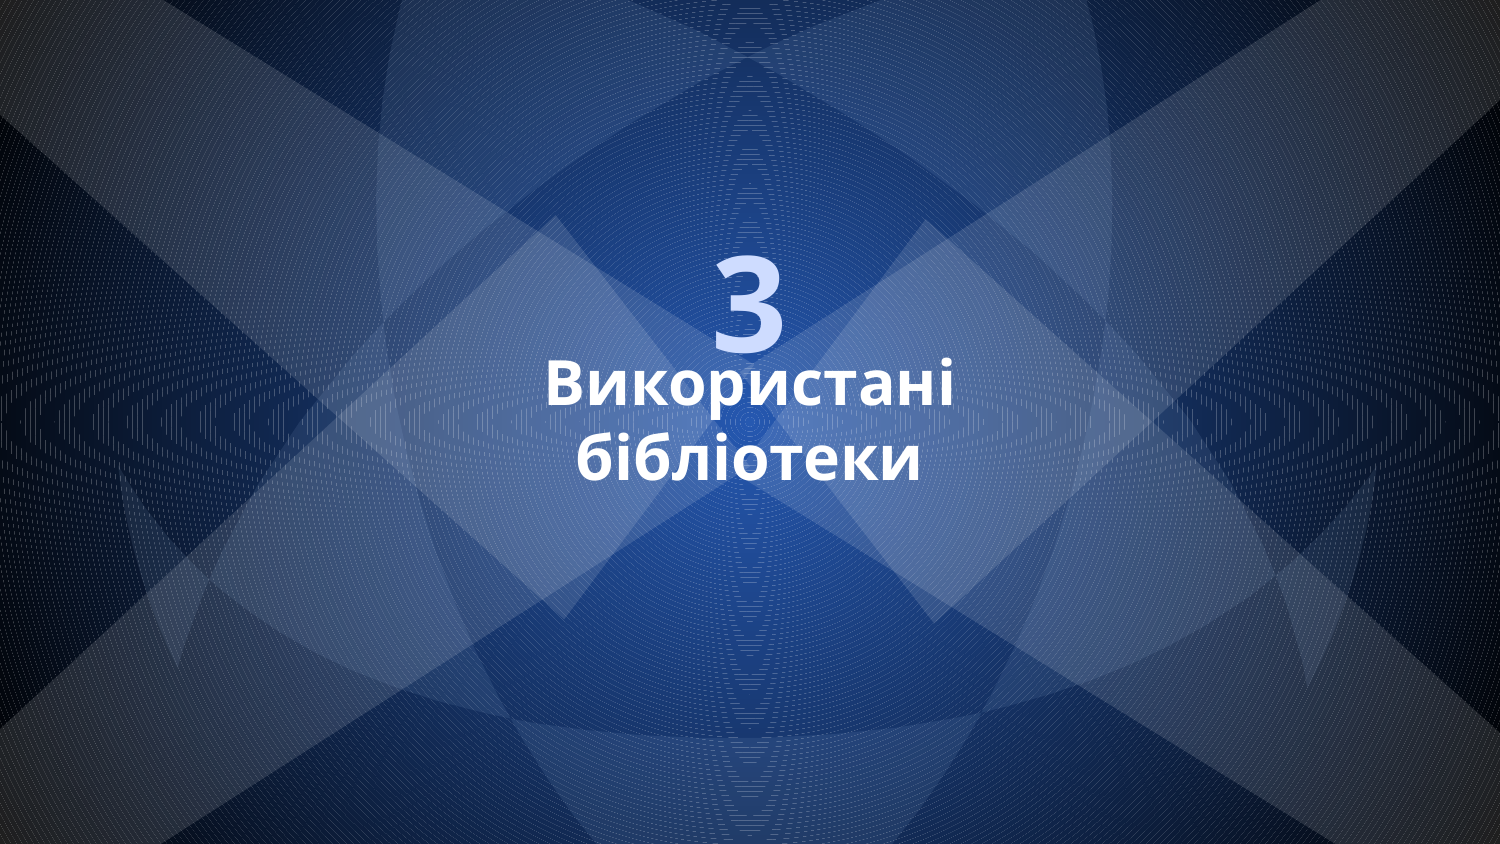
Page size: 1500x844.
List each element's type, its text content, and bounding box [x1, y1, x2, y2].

title 3 [673, 203, 827, 395]
title Використані бібліотеки [378, 374, 1122, 461]
